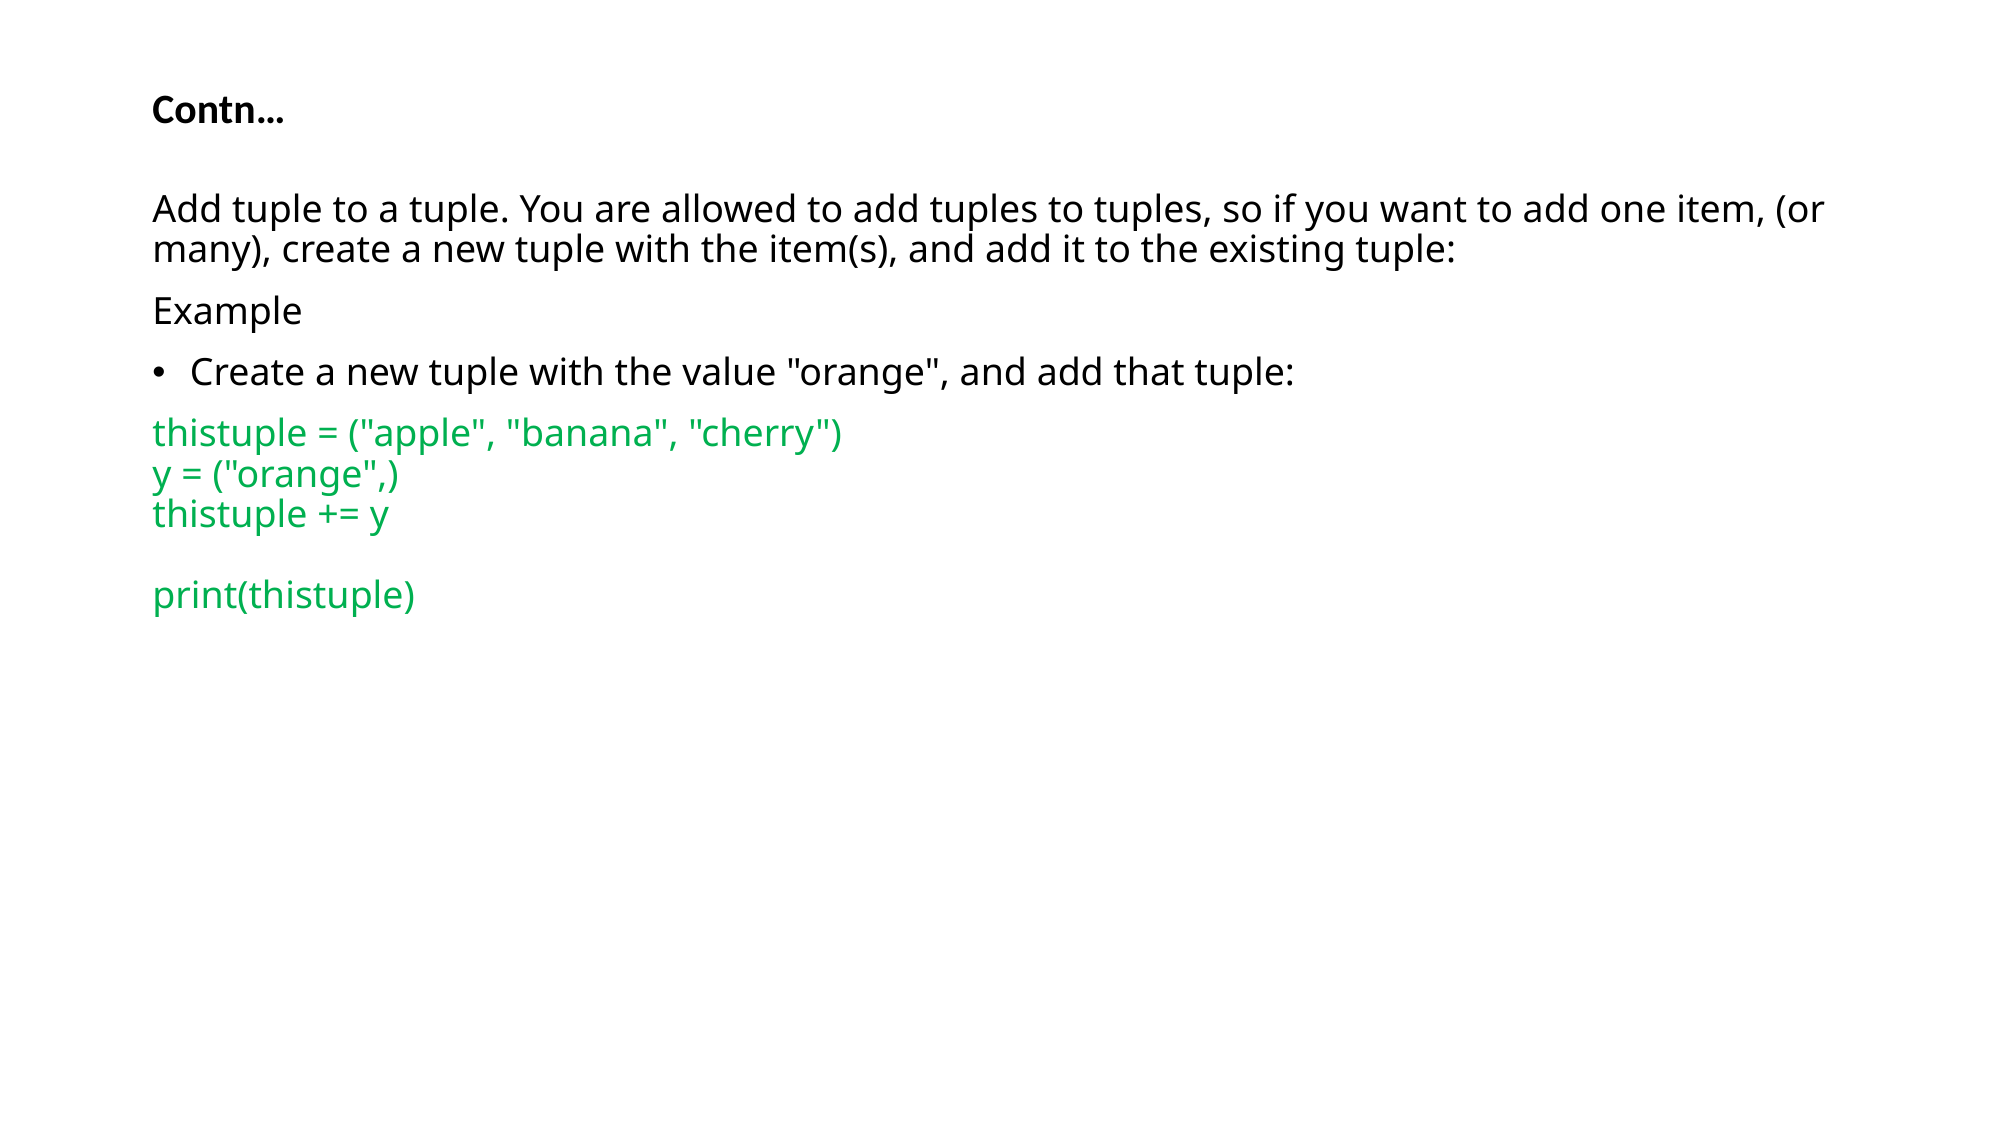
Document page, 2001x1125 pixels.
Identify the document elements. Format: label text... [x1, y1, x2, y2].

list Add tuple to a tuple. You are allowed to add tuples to tuples, so if you want to add one item, (or many), create a new tuple with the item(s), and add it to the existing tuple: Example Create a new tuple with the value "orange", and add that tuple: thistuple = ("apple", "banana", "cherry") y = ("orange",) thistuple += y print(thistuple) [137, 182, 1863, 1014]
title Contn… [137, 59, 1863, 161]
